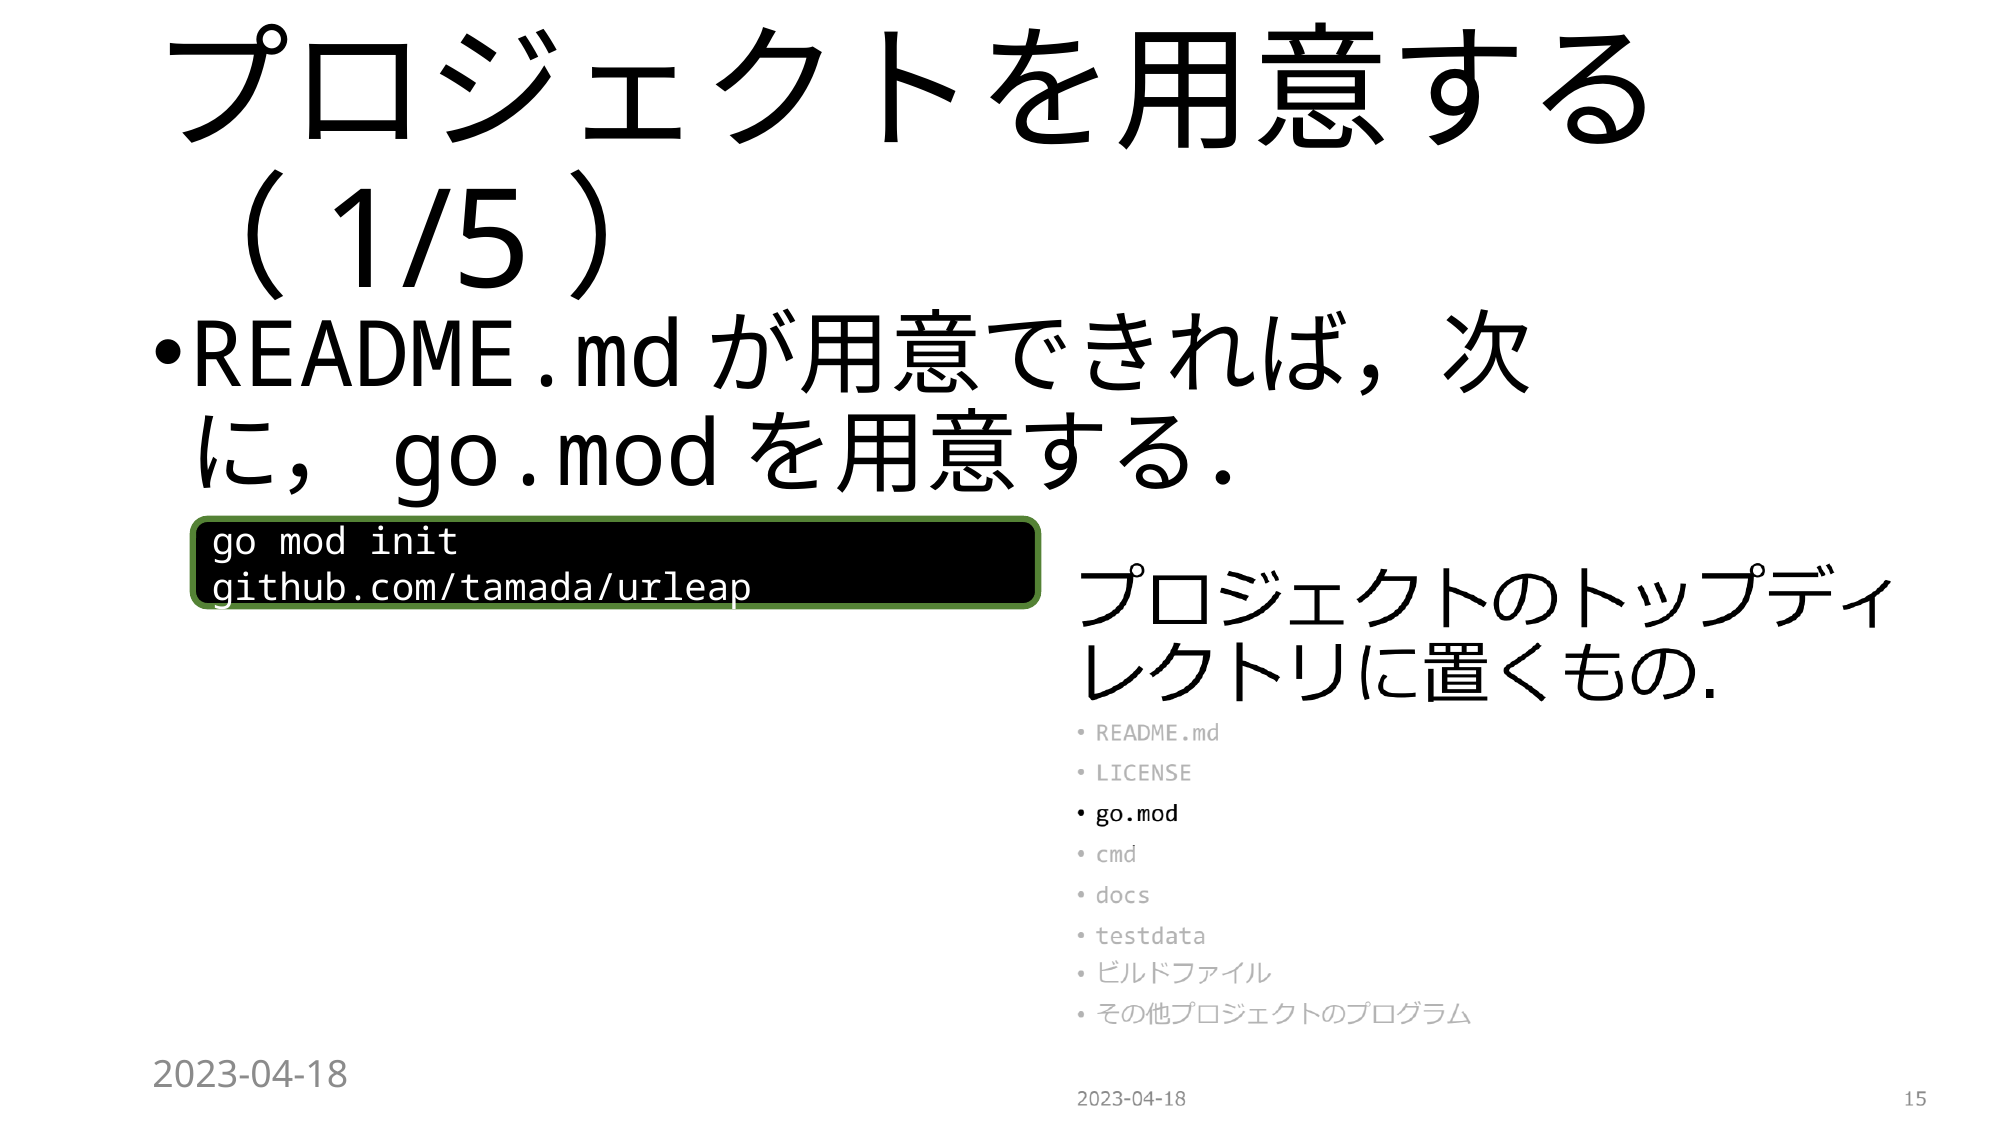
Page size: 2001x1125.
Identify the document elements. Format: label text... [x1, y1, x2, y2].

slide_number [137, 1042, 588, 1103]
list README.mdが用意できれば，次に，go.modを用意する． [137, 299, 1863, 1014]
text_box go mod init github.com/tamada/urleap [191, 517, 1040, 608]
title プロジェクトを用意する （1/5） [137, 59, 1863, 278]
picture [1000, 562, 2000, 1125]
